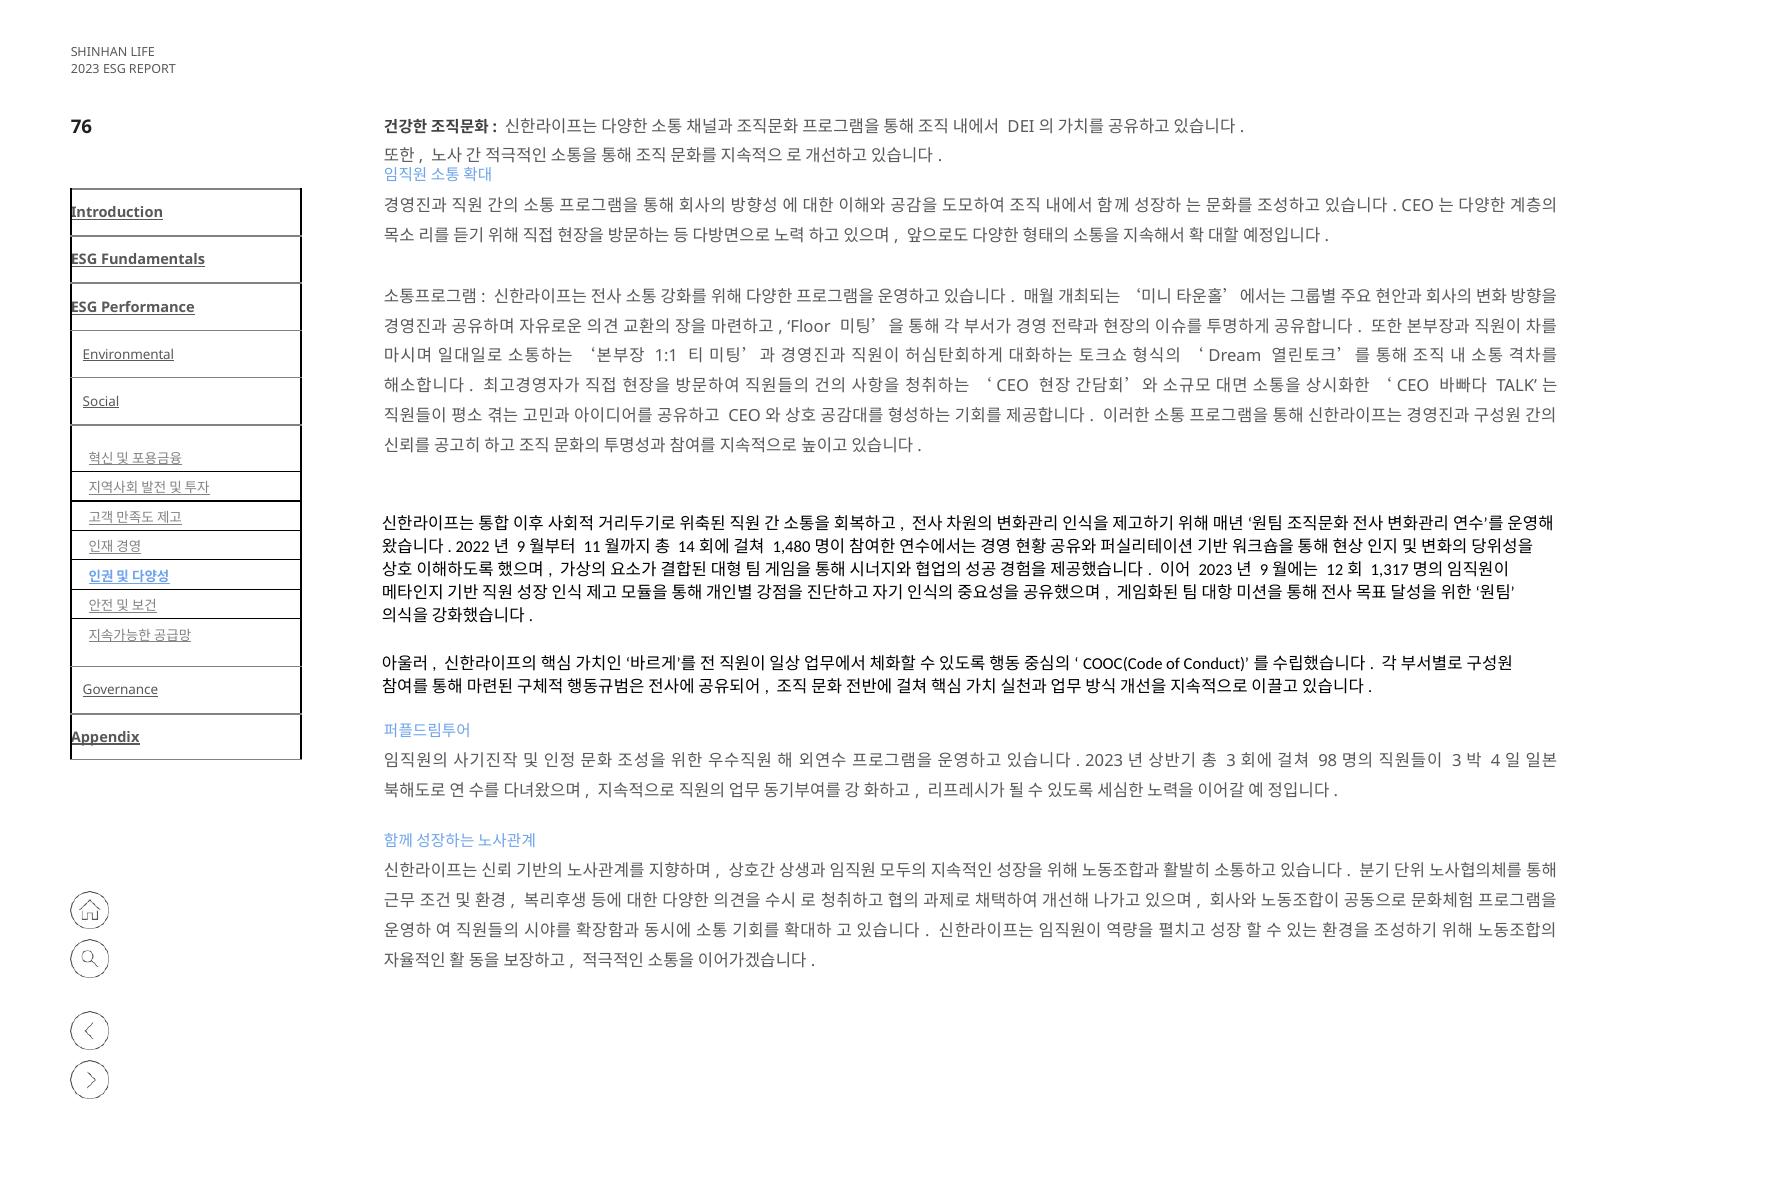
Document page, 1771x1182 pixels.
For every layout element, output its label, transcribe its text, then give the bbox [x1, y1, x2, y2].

text_box 건강한 조직문화: 신한라이프는 다양한 소통 채널과 조직문화 프로그램을 통해 조직 내에서 DEI의 가치를 공유하고 있습니다. 또한, 노사 간 적극적인 소통을 통해 조직 문화를 지속적으 로 개선하고 있습니다. 임직원 소통 확대 경영진과 직원 간의 소통 프로그램을 통해 회사의 방향성 에 대한 이해와 공감을 도모하여 조직 내에서 함께 성장하 는 문화를 조성하고 있습니다. CEO는 다양한 계층의 목소 리를 듣기 위해 직접 현장을 방문하는 등 다방면으로 노력 하고 있으며, 앞으로도 다양한 형태의 소통을 지속해서 확 대할 예정입니다. 소통프로그램: 신한라이프는 전사 소통 강화를 위해 다양한 프로그램을 운영하고 있습니다. 매월 개최되는 ‘미니 타운홀’에서는 그룹별 주요 현안과 회사의 변화 방향을 경영진과 공유하며 자유로운 의견 교환의 장을 마련하고, ‘Floor 미팅’을 통해 각 부서가 경영 전략과 현장의 이슈를 투명하게 공유합니다. 또한 본부장과 직원이 차를 마시며 일대일로 소통하는 ‘본부장 1:1 티 미팅’과 경영진과 직원이 허심탄회하게 대화하는 토크쇼 형식의 ‘Dream 열린토크’를 통해 조직 내 소통 격차를 해소합니다. 최고경영자가 직접 현장을 방문하여 직원들의 건의 사항을 청취하는 ‘CEO 현장 간담회’와 소규모 대면 소통을 상시화한 ‘CEO 바빠다 TALK’는 직원들이 평소 겪는 고민과 아이디어를 공유하고 CEO와 상호 공감대를 형성하는 기회를 제공합니다. 이러한 소통 프로그램을 통해 신한라이프는 경영진과 구성원 간의 신뢰를 공고히 하고 조직 문화의 투명성과 참여를 지속적으로 높이고 있습니다. 신한라이프는 통합 이후 사회적 거리두기로 위축된 직원 간 소통을 회복하고, 전사 차원의 변화관리 인식을 제고하기 위해 매년 ‘원팀 조직문화 전사 변화관리 연수’를 운영해 왔습니다. 2022년 9월부터 11월까지 총 14회에 걸쳐 1,480명이 참여한 연수에서는 경영 현황 공유와 퍼실리테이션 기반 워크숍을 통해 현상 인지 및 변화의 당위성을 상호 이해하도록 했으며, 가상의 요소가 결합된 대형 팀 게임을 통해 시너지와 협업의 성공 경험을 제공했습니다. 이어 2023년 9월에는 12회 1,317명의 임직원이 메타인지 기반 직원 성장 인식 제고 모듈을 통해 개인별 강점을 진단하고 자기 인식의 중요성을 공유했으며, 게임화된 팀 대항 미션을 통해 전사 목표 달성을 위한 ‘원팀’ 의식을 강화했습니다. 아울러, 신한라이프의 핵심 가치인 ‘바르게’를 전 직원이 일상 업무에서 체화할 수 있도록 행동 중심의 ‘COOC(Code of Conduct)’를 수립했습니다. 각 부서별로 구성원 참여를 통해 마련된 구체적 행동규범은 전사에 공유되어, 조직 문화 전반에 걸쳐 핵심 가치 실천과 업무 방식 개선을 지속적으로 이끌고 있습니다. 퍼플드림투어 임직원의 사기진작 및 인정 문화 조성을 위한 우수직원 해 외연수 프로그램을 운영하고 있습니다. 2023년 상반기 총 3회에 걸쳐 98명의 직원들이 3박 4일 일본 북해도로 연 수를 다녀왔으며, 지속적으로 직원의 업무 동기부여를 강 화하고, 리프레시가 될 수 있도록 세심한 노력을 이어갈 예 정입니다. 함께 성장하는 노사관계 신한라이프는 신뢰 기반의 노사관계를 지향하며, 상호간 상생과 임직원 모두의 지속적인 성장을 위해 노동조합과 활발히 소통하고 있습니다. 분기 단위 노사협의체를 통해 근무 조건 및 환경, 복리후생 등에 대한 다양한 의견을 수시 로 청취하고 협의 과제로 채택하여 개선해 나가고 있으며, 회사와 노동조합이 공동으로 문화체험 프로그램을 운영하 여 직원들의 시야를 확장함과 동시에 소통 기회를 확대하 고 있습니다. 신한라이프는 임직원이 역량을 펼치고 성장 할 수 있는 환경을 조성하기 위해 노동조합의 자율적인 활 동을 보장하고, 적극적인 소통을 이어가겠습니다. [381, 103, 1559, 1154]
table_cell Governance [72, 667, 300, 713]
table_cell 지역사회 발전 및 투자 [72, 472, 300, 500]
table_cell 안전 및 보건 [72, 590, 300, 618]
picture [70, 939, 109, 979]
table_cell 혁신 및 포용금융 [72, 426, 300, 471]
table_cell 지속가능한 공급망 [72, 619, 300, 666]
table_cell Social [72, 378, 300, 424]
table_header Introduction [72, 190, 300, 235]
table_cell Environmental [72, 331, 300, 377]
table_cell Appendix [72, 715, 300, 759]
table_cell 고객 만족도 제고 [72, 502, 300, 530]
text_box [874, 112, 1229, 163]
table_cell ESG Performance [72, 284, 300, 330]
picture [70, 1011, 109, 1050]
table_cell ESG Fundamentals [72, 237, 300, 282]
text_box [381, 282, 794, 316]
picture [70, 890, 109, 930]
table_cell 인재 경영 [72, 531, 300, 559]
picture [70, 1060, 109, 1099]
text_box SHINHAN LIFE 2023 ESG REPORT [68, 40, 185, 76]
text_box [1279, 342, 1692, 376]
table_cell 인권 및 다양성 [72, 560, 300, 589]
text_box 76 [68, 112, 95, 137]
